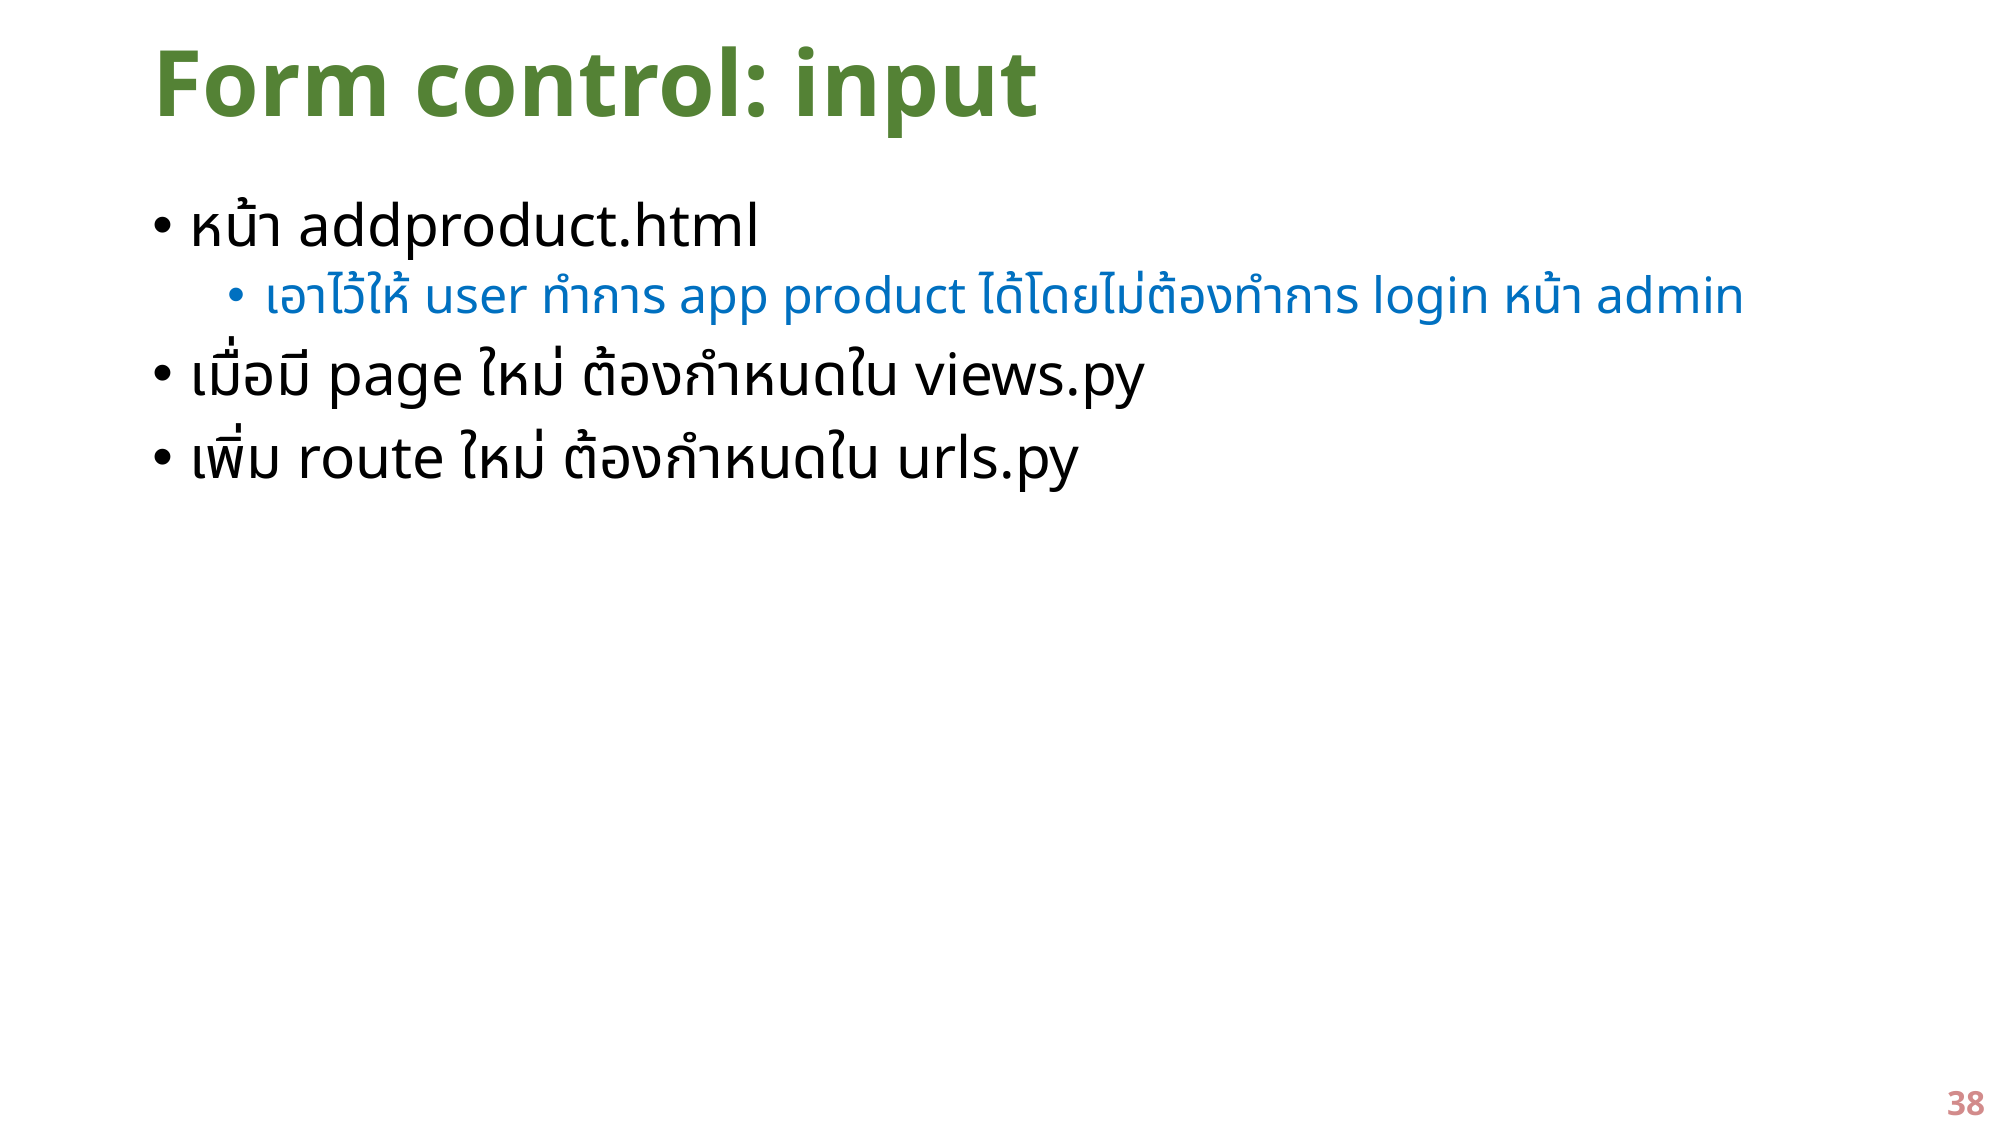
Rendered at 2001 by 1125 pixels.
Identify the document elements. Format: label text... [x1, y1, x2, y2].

list หน้า addproduct.html เอาไว้ให้ user ทำการ app product ได้โดยไม่ต้องทำการ login หน้า admin เมื่อมี page ใหม่ ต้องกำหนดใน views.py เพิ่ม route ใหม่ ต้องกำหนดใน urls.py [137, 189, 1863, 1016]
slide_number 38 [1550, 1083, 2000, 1125]
title Form control: input [137, 22, 1863, 153]
